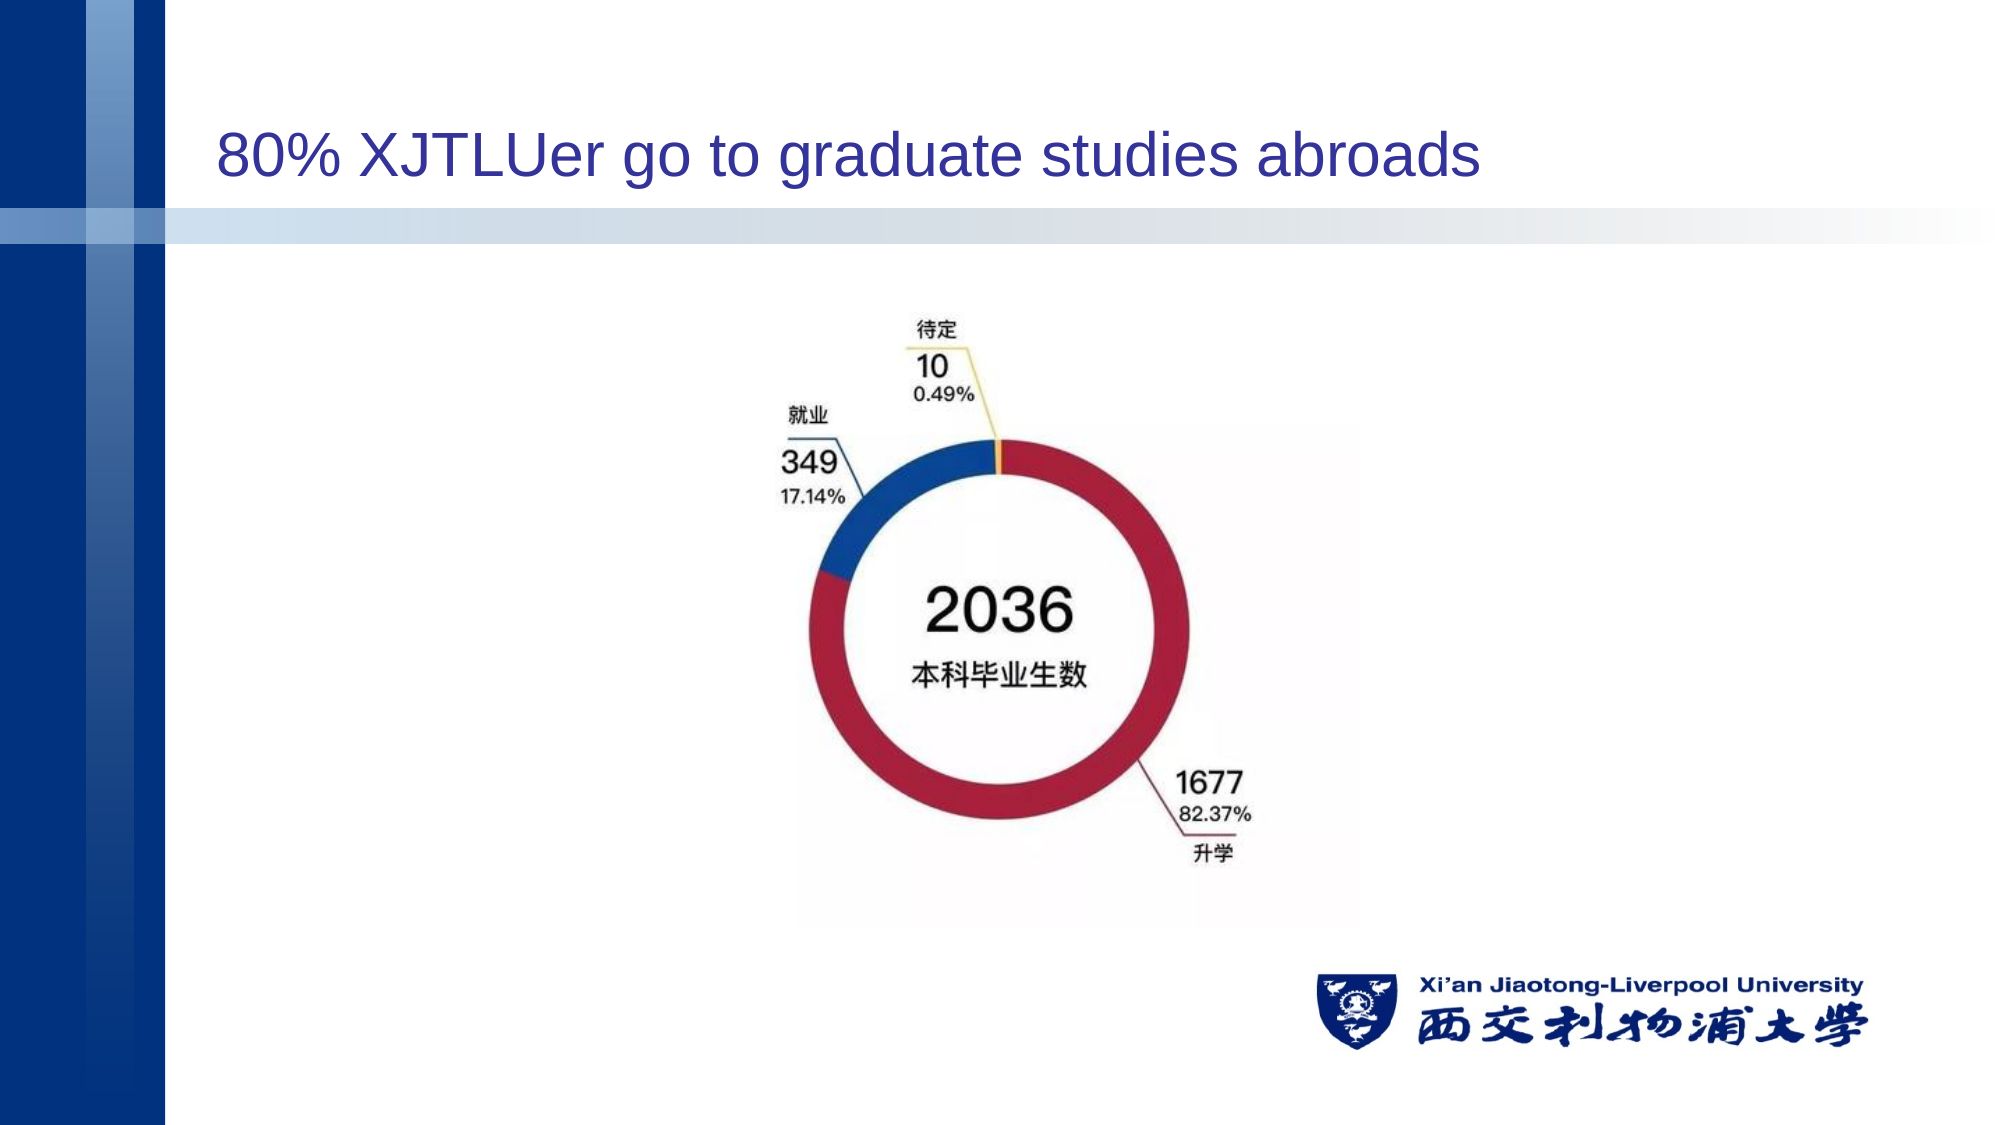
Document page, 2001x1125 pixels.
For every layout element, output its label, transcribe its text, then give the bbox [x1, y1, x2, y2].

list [664, 300, 1361, 928]
title 80% XJTLUer go to graduate studies abroads [201, 46, 1824, 197]
picture [1299, 964, 1881, 1058]
